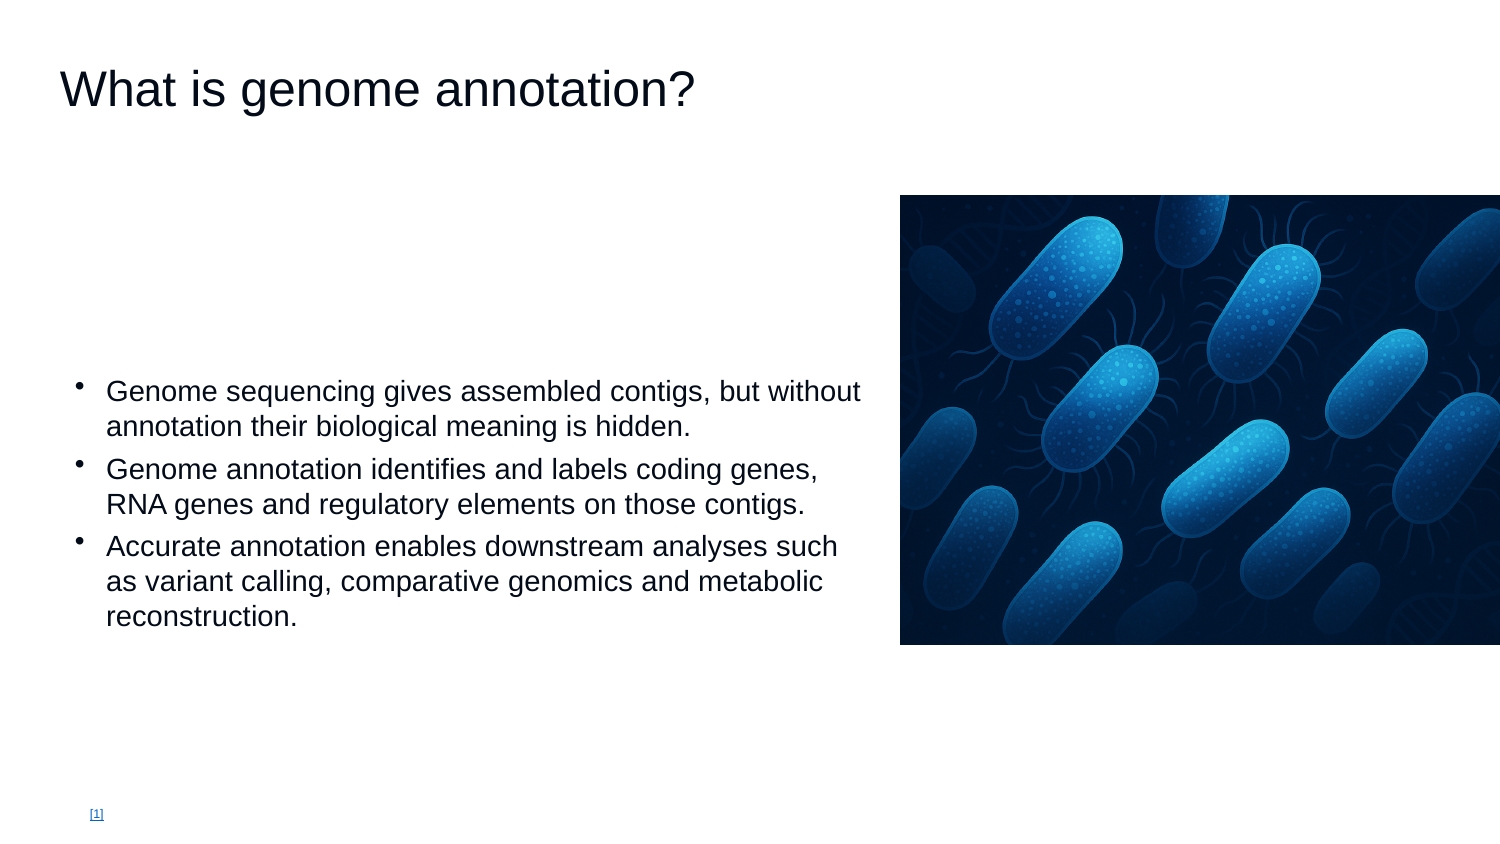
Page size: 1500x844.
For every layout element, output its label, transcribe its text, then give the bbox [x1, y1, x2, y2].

picture [899, 194, 1500, 645]
text_box [1] [74, 791, 1350, 837]
text_box Genome sequencing gives assembled contigs, but without annotation their biological meaning is hidden. Genome annotation identifies and labels coding genes, RNA genes and regulatory elements on those contigs. Accurate annotation enables downstream analyses such as variant calling, comparative genomics and metabolic reconstruction. [59, 239, 885, 765]
text_box What is genome annotation? [44, 45, 1455, 128]
